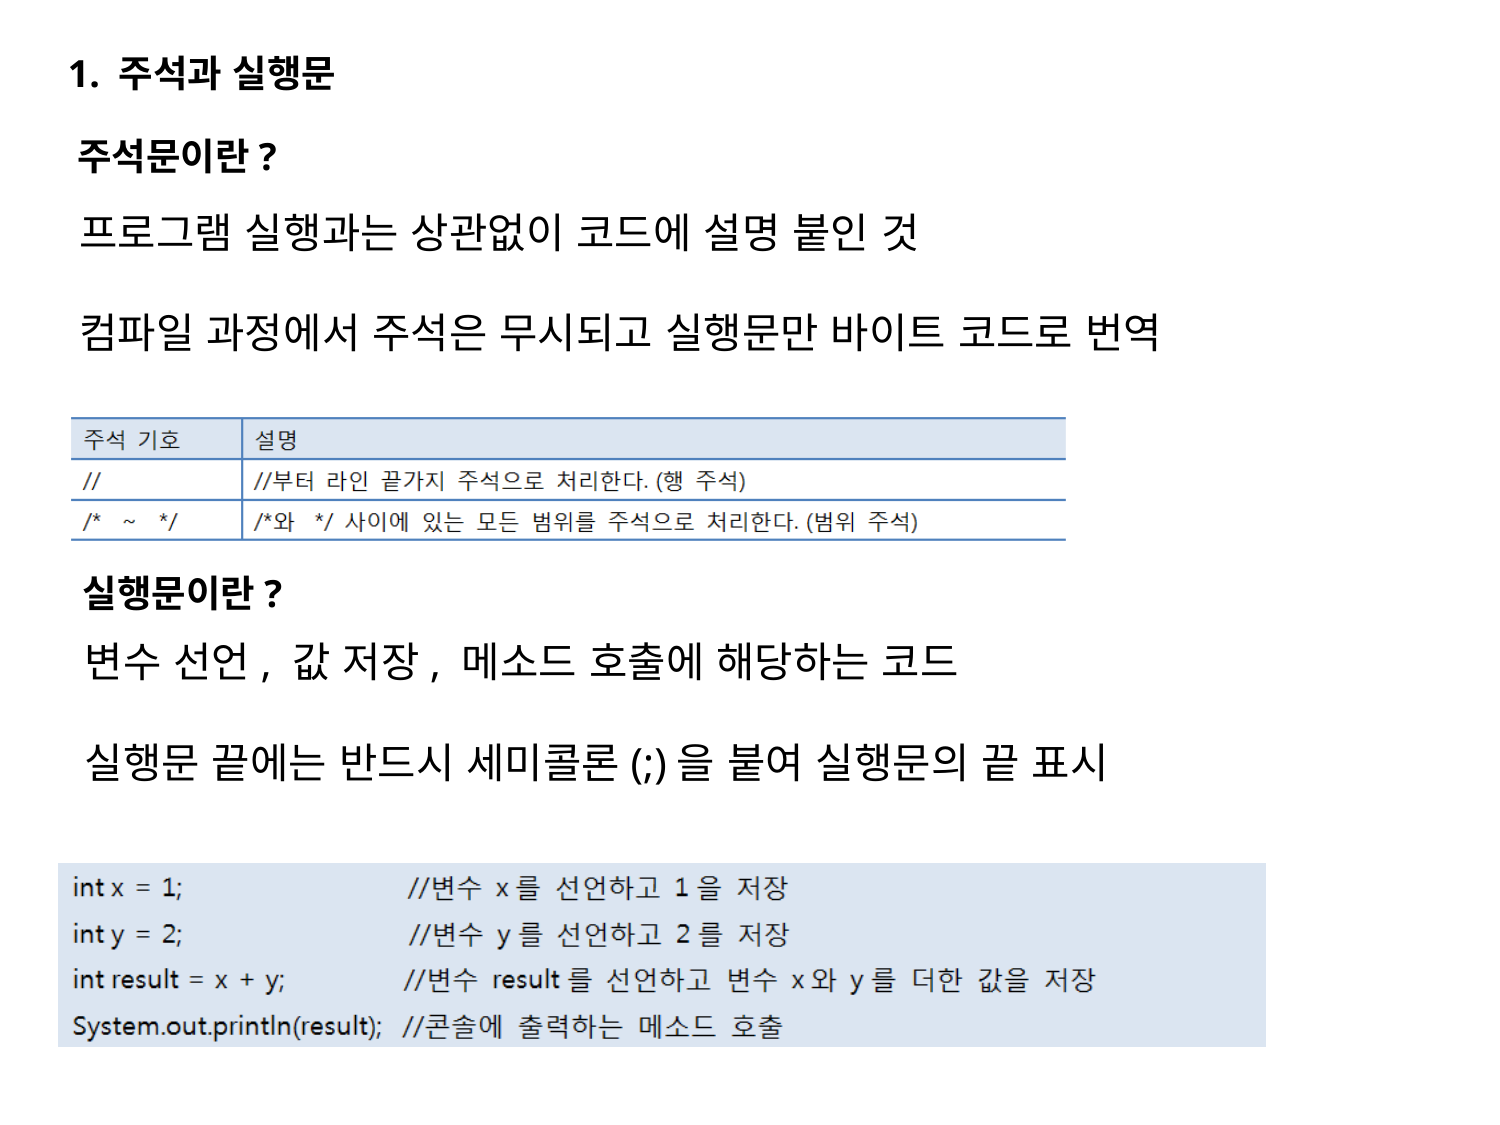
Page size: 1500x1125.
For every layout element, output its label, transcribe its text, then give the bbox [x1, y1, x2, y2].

text_box 주석문이란? [62, 125, 292, 186]
text_box 실행문이란? [68, 562, 298, 623]
text_box 1. 주석과 실행문 [53, 42, 644, 103]
picture [69, 416, 1067, 543]
text_box 변수 선언, 값 저장, 메소드 호출에 해당하는 코드 실행문 끝에는 반드시 세미콜론(;)을 붙여 실행문의 끝 표시 [70, 628, 1335, 794]
text_box 프로그램 실행과는 상관없이 코드에 설명 붙인 것 컴파일 과정에서 주석은 무시되고 실행문만 바이트 코드로 번역 [64, 199, 1329, 415]
picture [58, 862, 1267, 1048]
